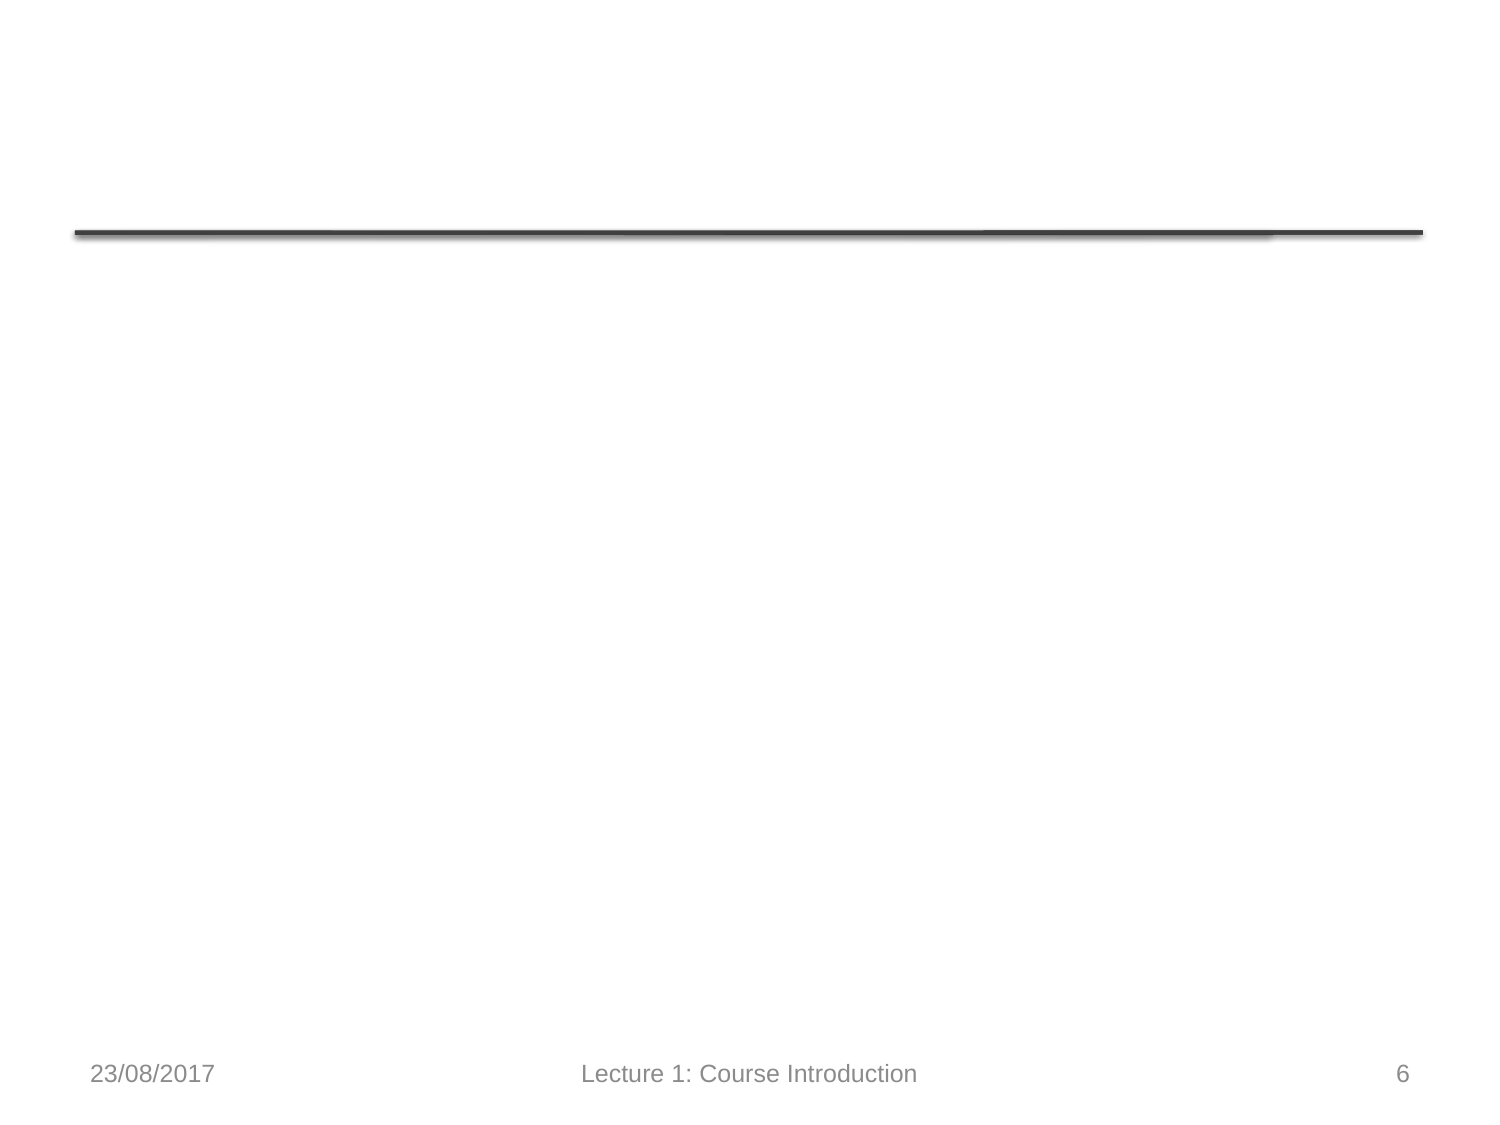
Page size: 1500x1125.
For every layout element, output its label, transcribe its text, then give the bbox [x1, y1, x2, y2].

slide_number 6 [1074, 1042, 1425, 1103]
footer Lecture 1: Course Introduction [512, 1042, 988, 1103]
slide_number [75, 1042, 425, 1103]
